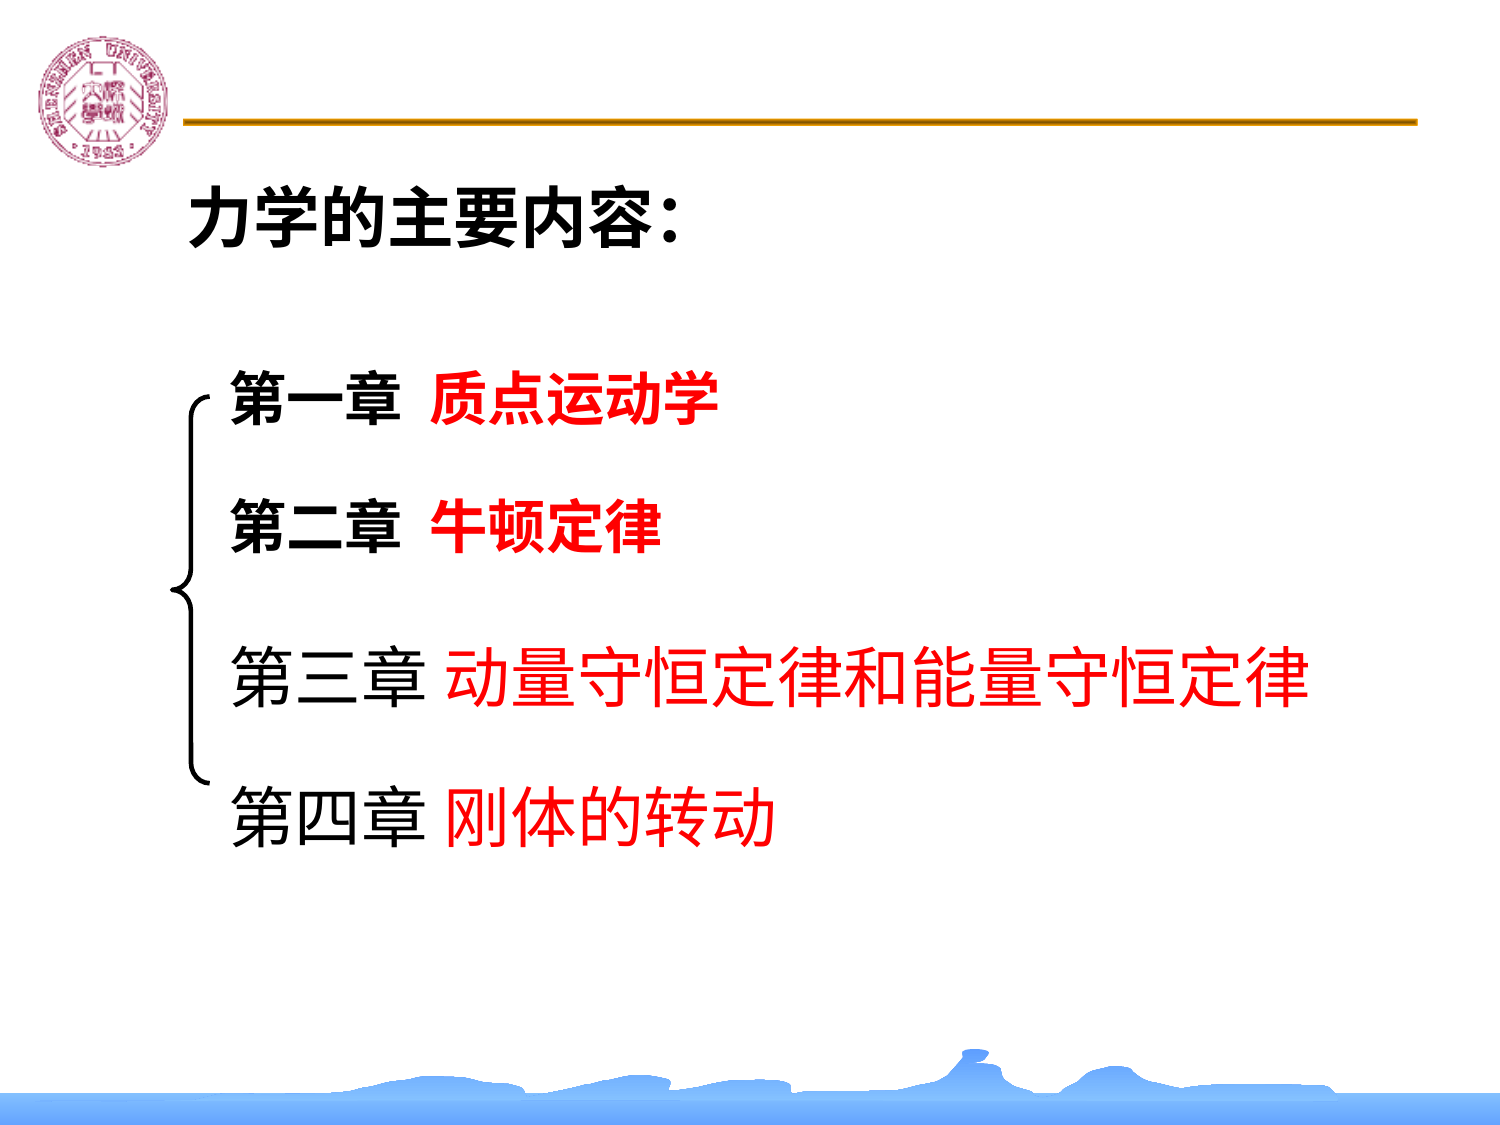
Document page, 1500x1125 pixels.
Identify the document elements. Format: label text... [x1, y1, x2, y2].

text_box 第三章 动量守恒定律和能量守恒定律 [213, 596, 1500, 723]
text_box 第四章 刚体的转动 [213, 736, 882, 864]
text_box 第一章 质点运动学 [213, 326, 776, 439]
text_box 第二章 牛顿定律 [213, 455, 706, 568]
text_box 力学的主要内容： [172, 168, 1333, 264]
picture [23, 23, 188, 176]
text_box [172, 396, 210, 784]
